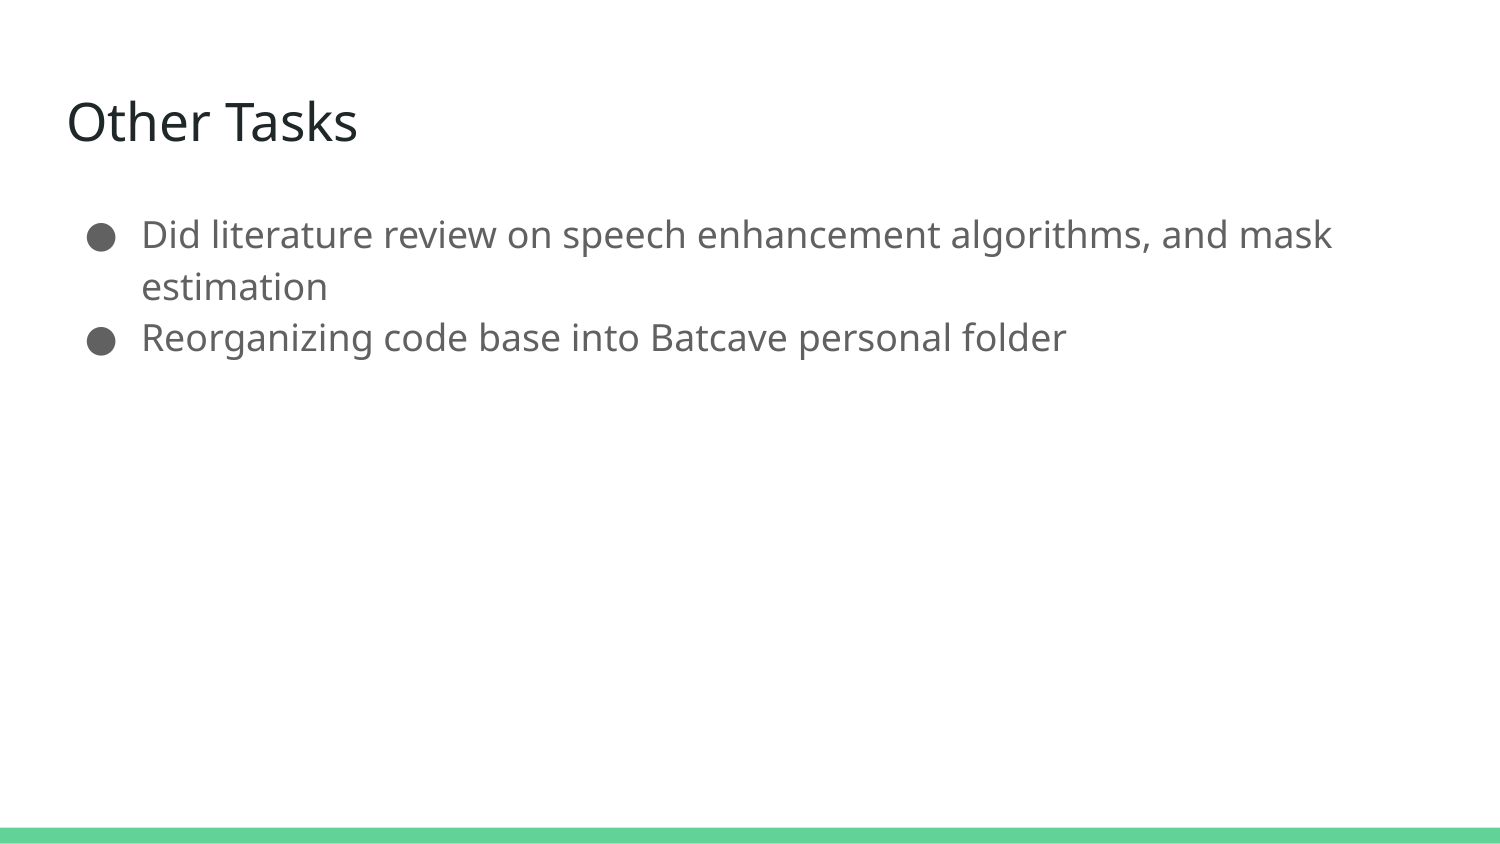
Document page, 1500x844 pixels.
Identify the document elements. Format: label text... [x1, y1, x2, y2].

list Did literature review on speech enhancement algorithms, and mask estimation Reorganizing code base into Batcave personal folder [51, 189, 1449, 750]
title Other Tasks [51, 72, 1449, 167]
